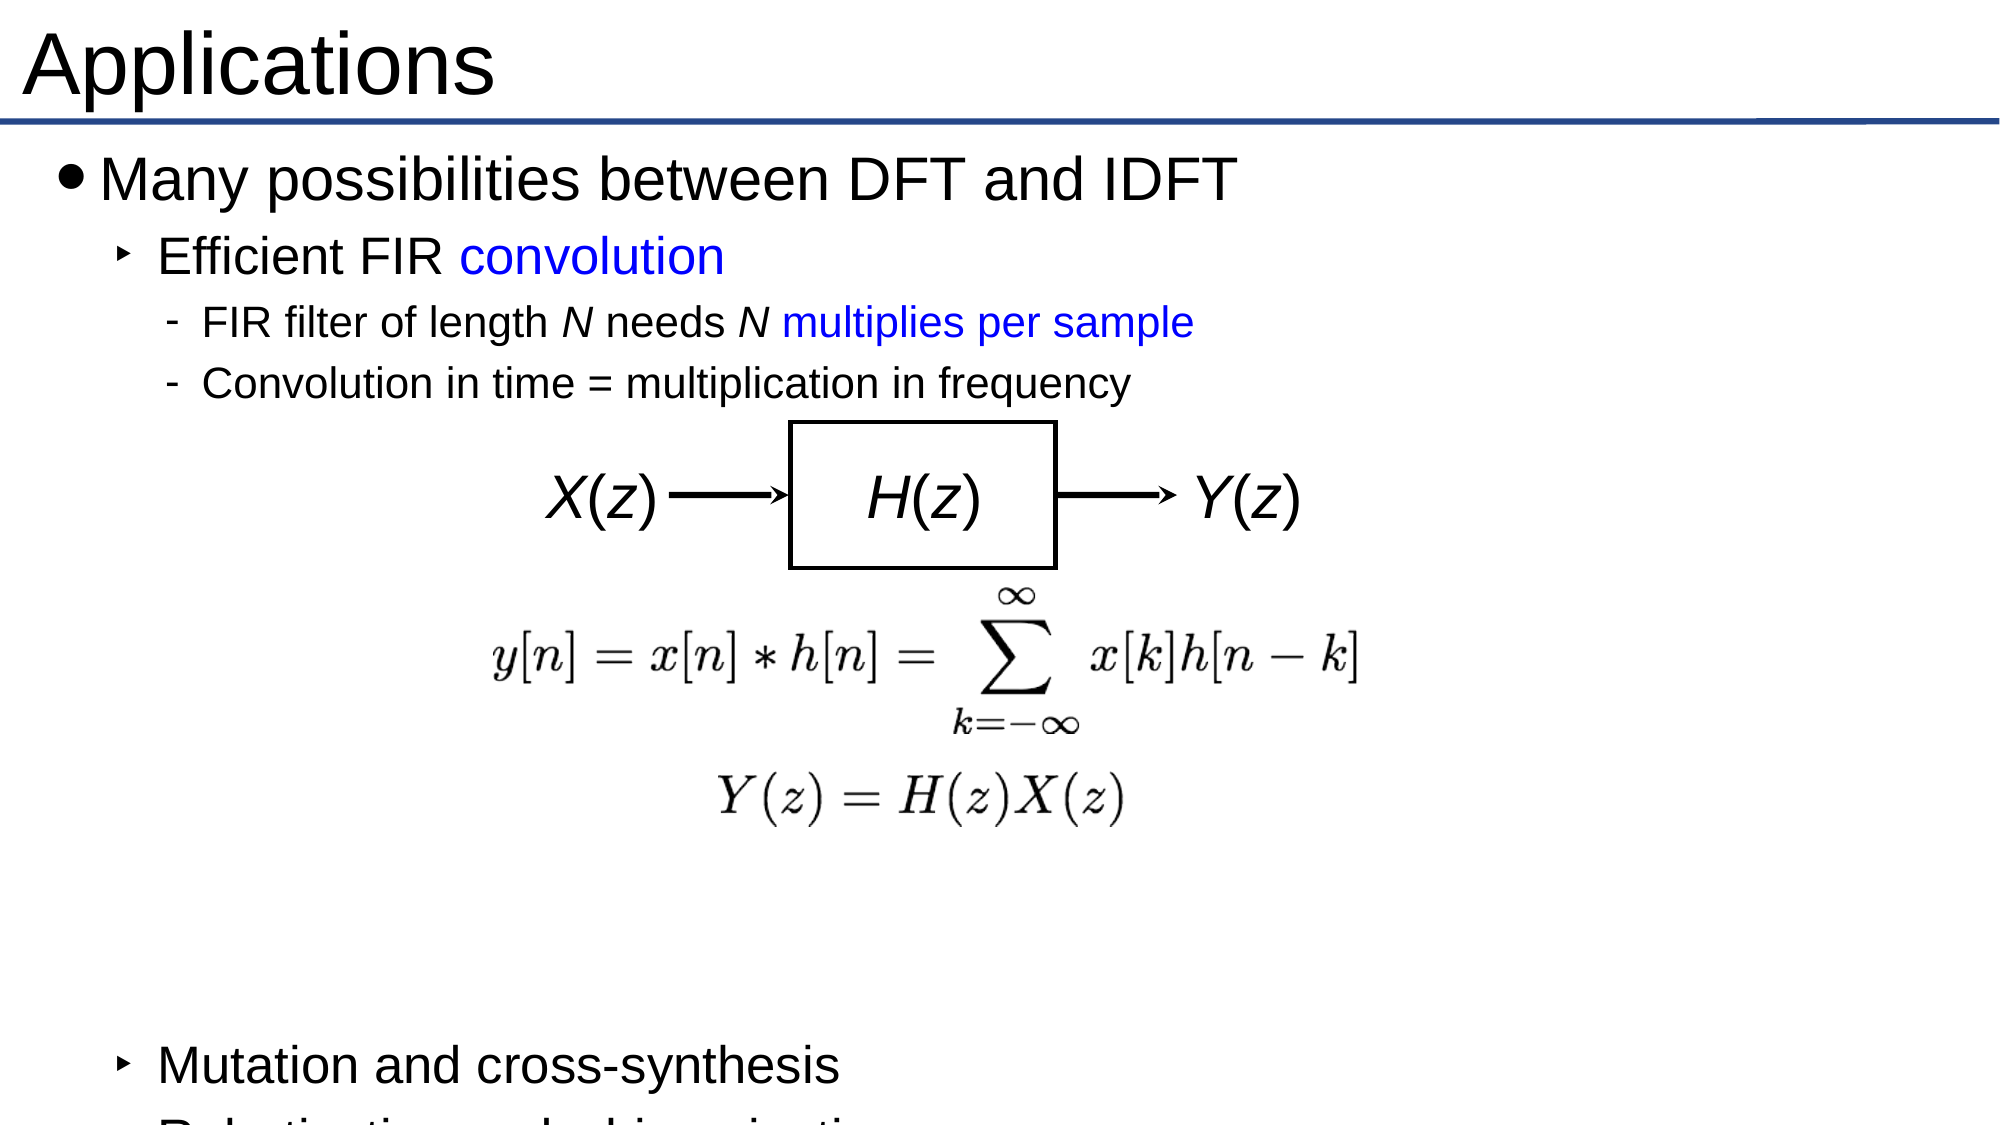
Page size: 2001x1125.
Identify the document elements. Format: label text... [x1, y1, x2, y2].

title Applications [13, 5, 1985, 114]
text_box H(z) [866, 457, 983, 532]
list Many possibilities between DFT and IDFT Efficient FIR convolution FIR filter of length N needs N multiplies per sample Convolution in time = multiplication in frequency Mutation and cross-synthesis Robotisation and whisperisation Time-stretching and pitch-shifting [17, 129, 1989, 1117]
text_box [790, 421, 1056, 569]
text_box X(z) [545, 457, 659, 532]
picture [718, 771, 1125, 827]
text_box Y(z) [1190, 457, 1303, 532]
text_box [776, 488, 789, 502]
text_box [1164, 488, 1178, 502]
picture [492, 587, 1358, 735]
